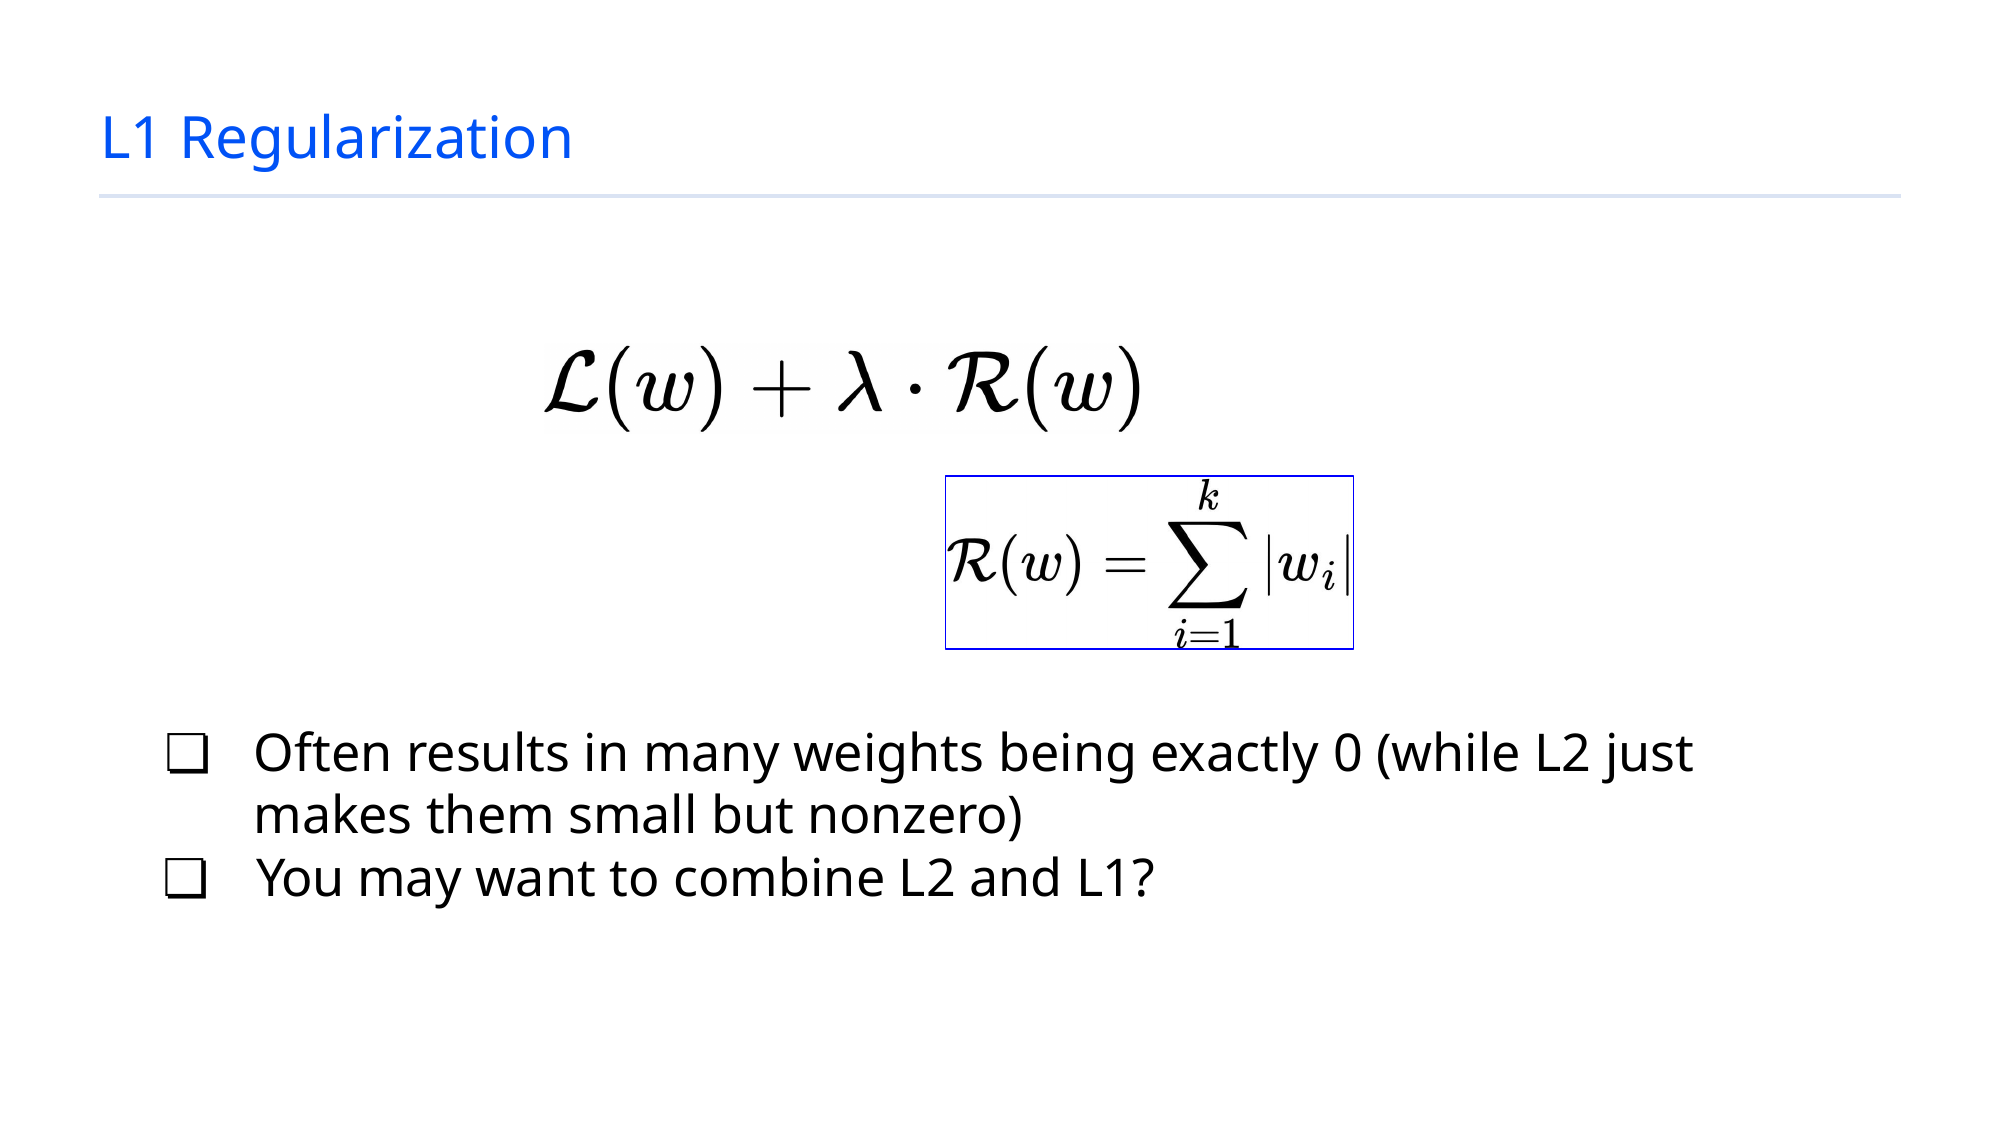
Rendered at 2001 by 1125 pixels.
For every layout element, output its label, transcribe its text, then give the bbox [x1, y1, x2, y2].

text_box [944, 474, 1355, 650]
picture [544, 343, 1140, 434]
title L1 Regularization [85, 73, 1888, 179]
text_box ❏ Often results in many weights being exactly 0 (while L2 just makes them small but nonzero) ❏ You may want to combine L2 and L1? [162, 717, 1787, 907]
